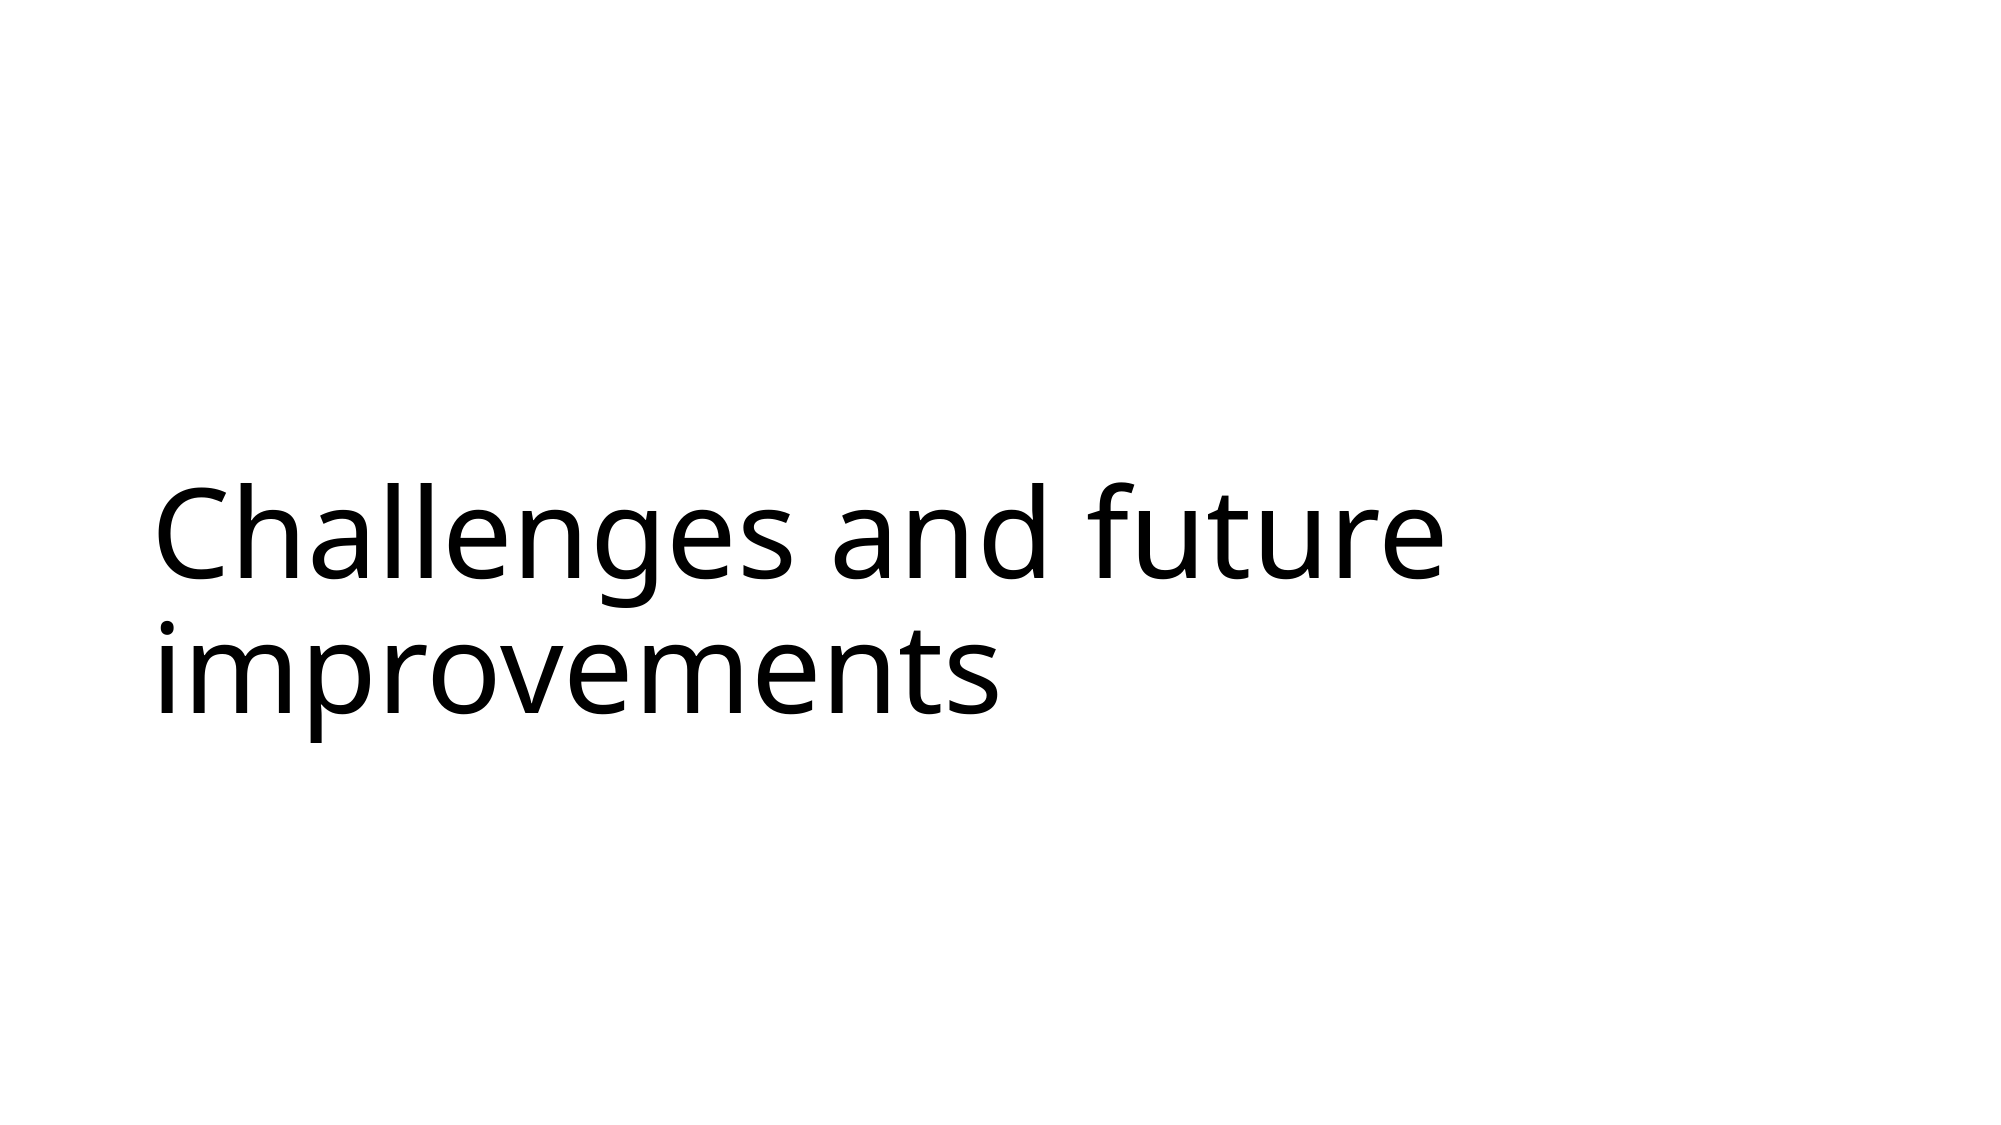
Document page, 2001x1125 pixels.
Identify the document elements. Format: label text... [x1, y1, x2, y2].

title Challenges and future improvements [136, 280, 1862, 749]
